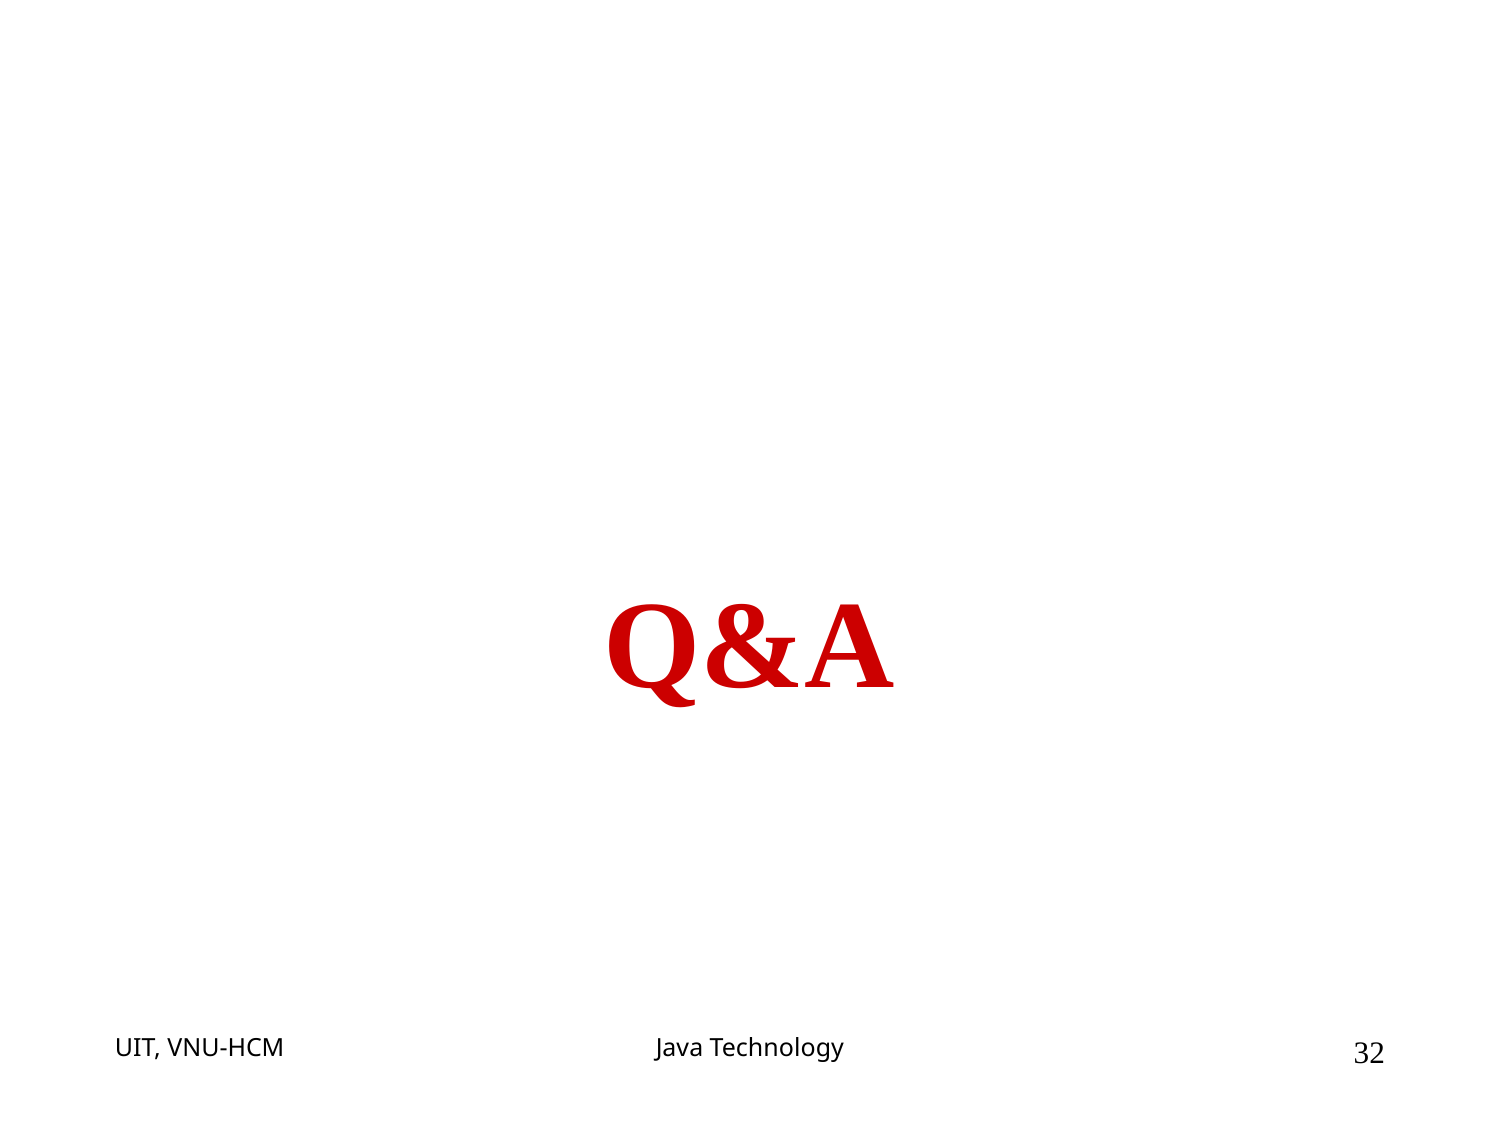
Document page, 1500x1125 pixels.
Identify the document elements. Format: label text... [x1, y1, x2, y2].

text_box UIT, VNU-HCM [99, 1024, 425, 1103]
list Q&A [92, 287, 1406, 988]
text_box 32 [1074, 1024, 1400, 1103]
text_box Java Technology [512, 1024, 988, 1103]
